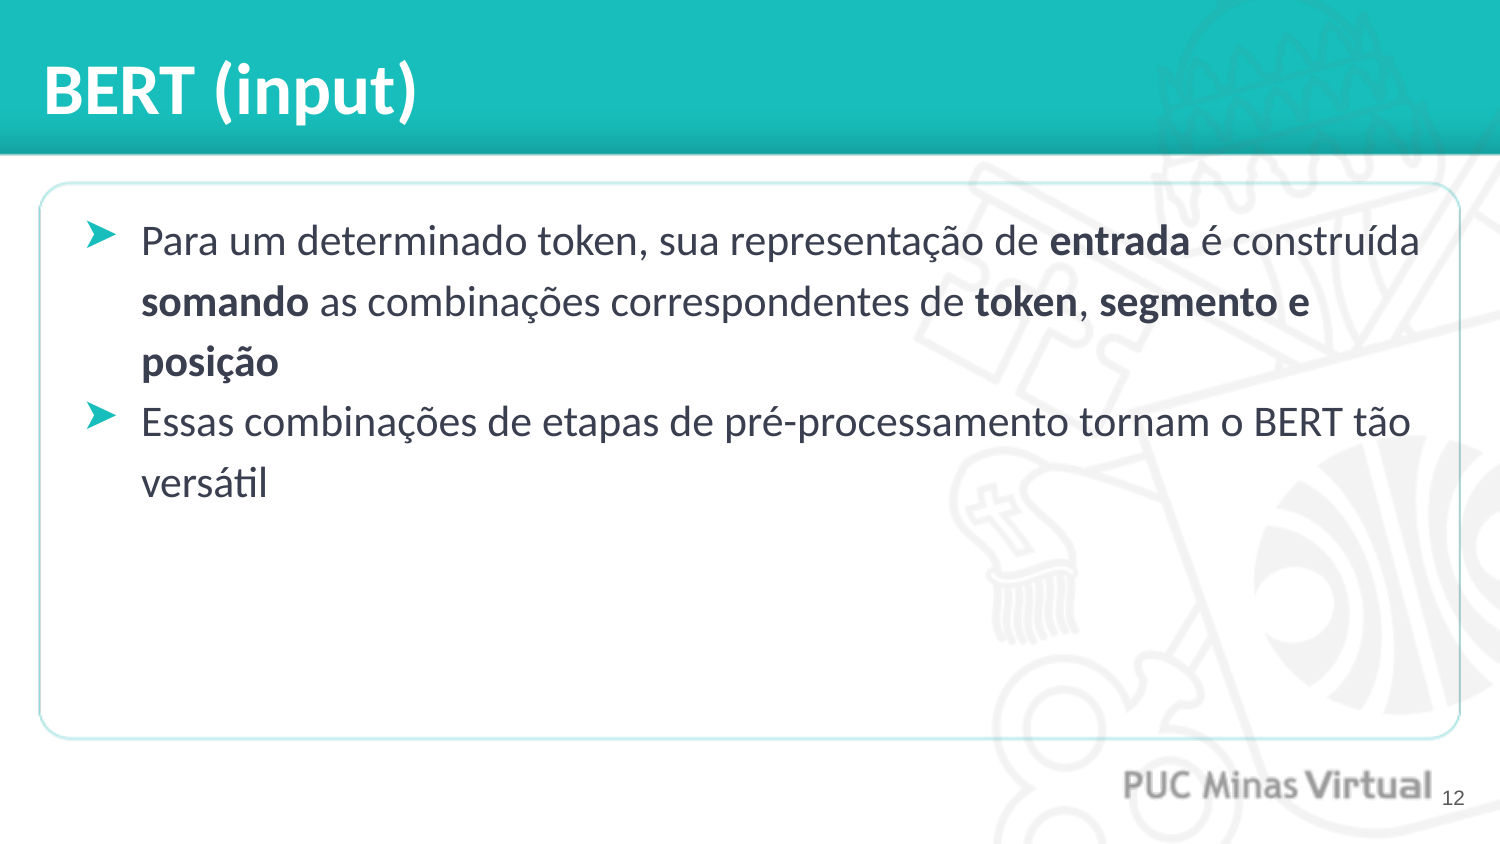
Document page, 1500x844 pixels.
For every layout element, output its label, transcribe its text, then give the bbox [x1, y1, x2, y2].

picture [0, 0, 1500, 844]
title BERT (input) [28, 7, 1073, 163]
slide_number ‹#› [1389, 764, 1480, 830]
list Para um determinado token, sua representação de entrada é construída somando as combinações correspondentes de token, segmento e posição Essas combinações de etapas de pré-processamento tornam o BERT tão versátil [51, 189, 1449, 728]
